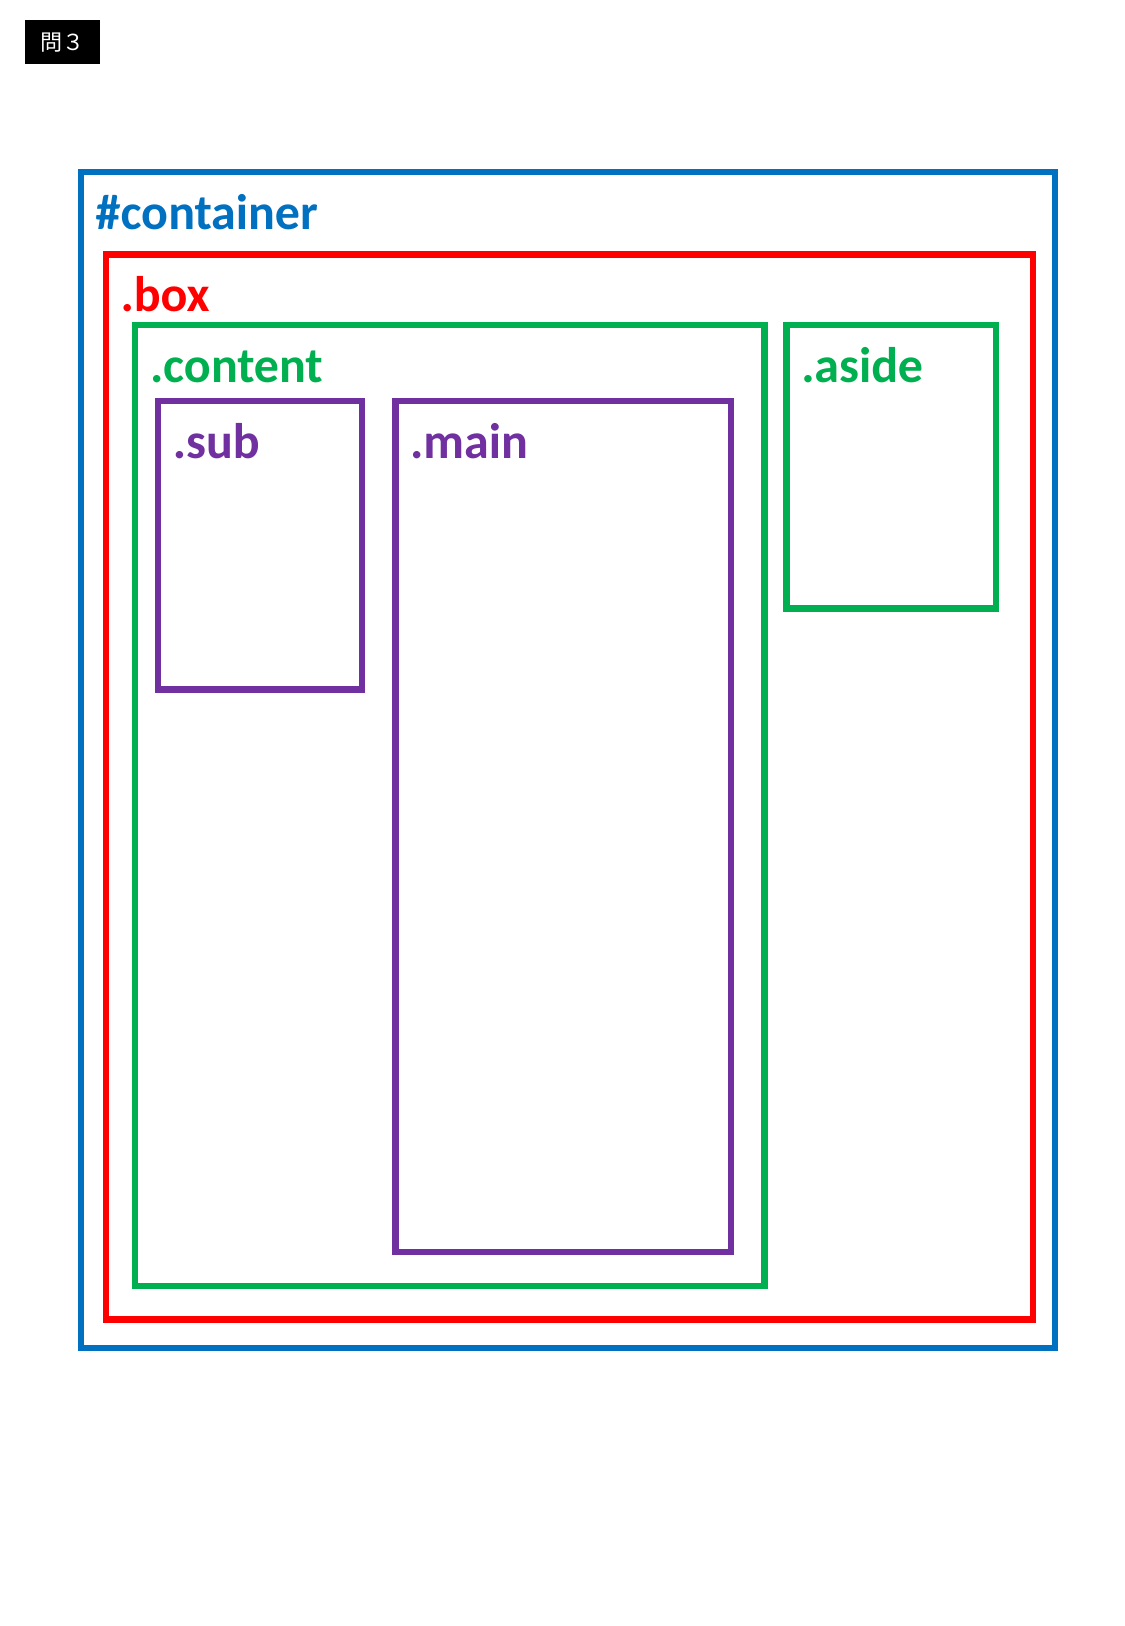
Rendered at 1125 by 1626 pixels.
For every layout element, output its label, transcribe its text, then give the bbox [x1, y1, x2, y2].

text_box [80, 172, 1055, 1349]
text_box 問３ [25, 20, 100, 64]
